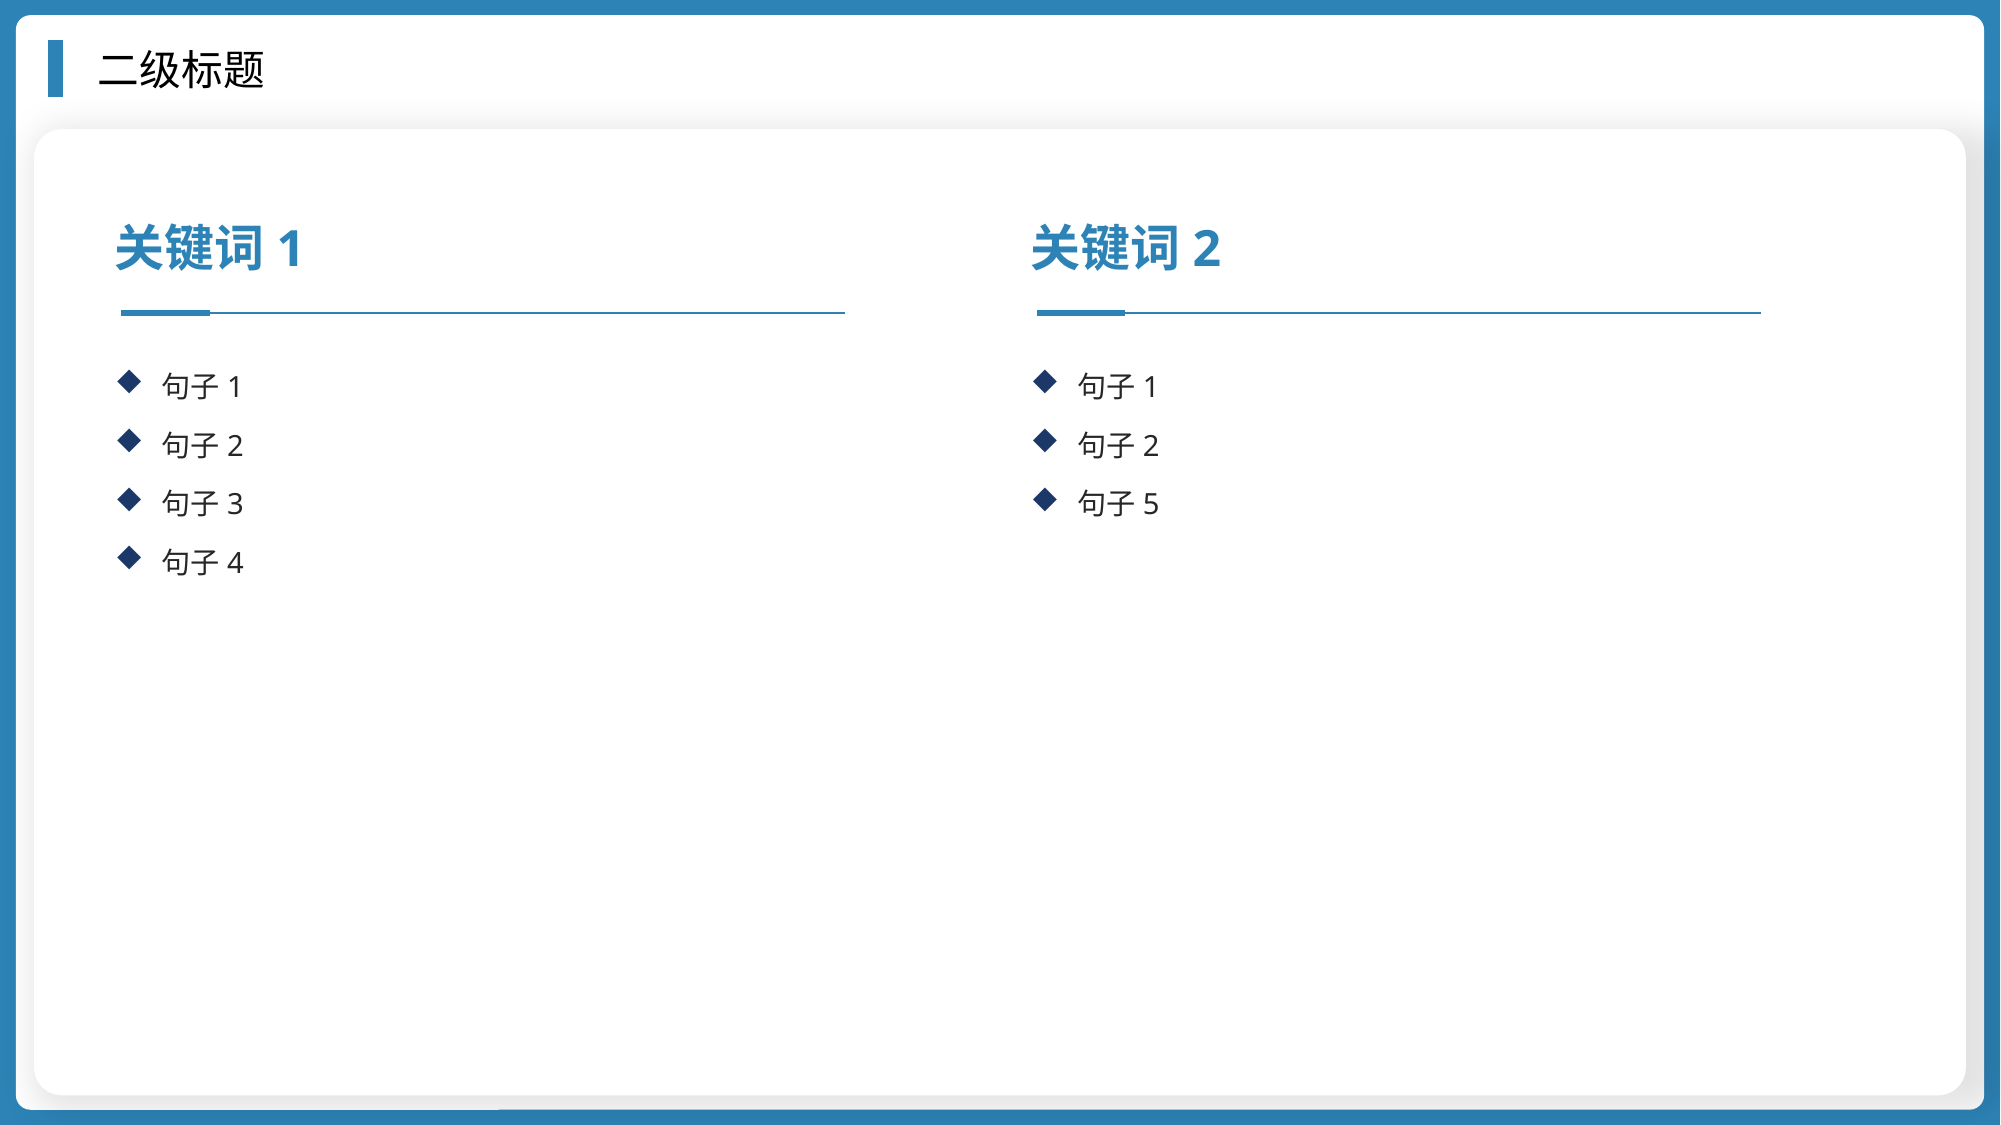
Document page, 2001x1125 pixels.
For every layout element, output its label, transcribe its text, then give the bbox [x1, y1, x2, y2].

text_box 关键词1 [99, 208, 633, 284]
text_box 二级标题 [83, 36, 1947, 102]
text_box 关键词2 [1015, 208, 1549, 284]
text_box 句子1 句子2 句子3 句子4 [99, 343, 914, 587]
text_box 句子1 句子2 句子5 [1015, 343, 1830, 528]
